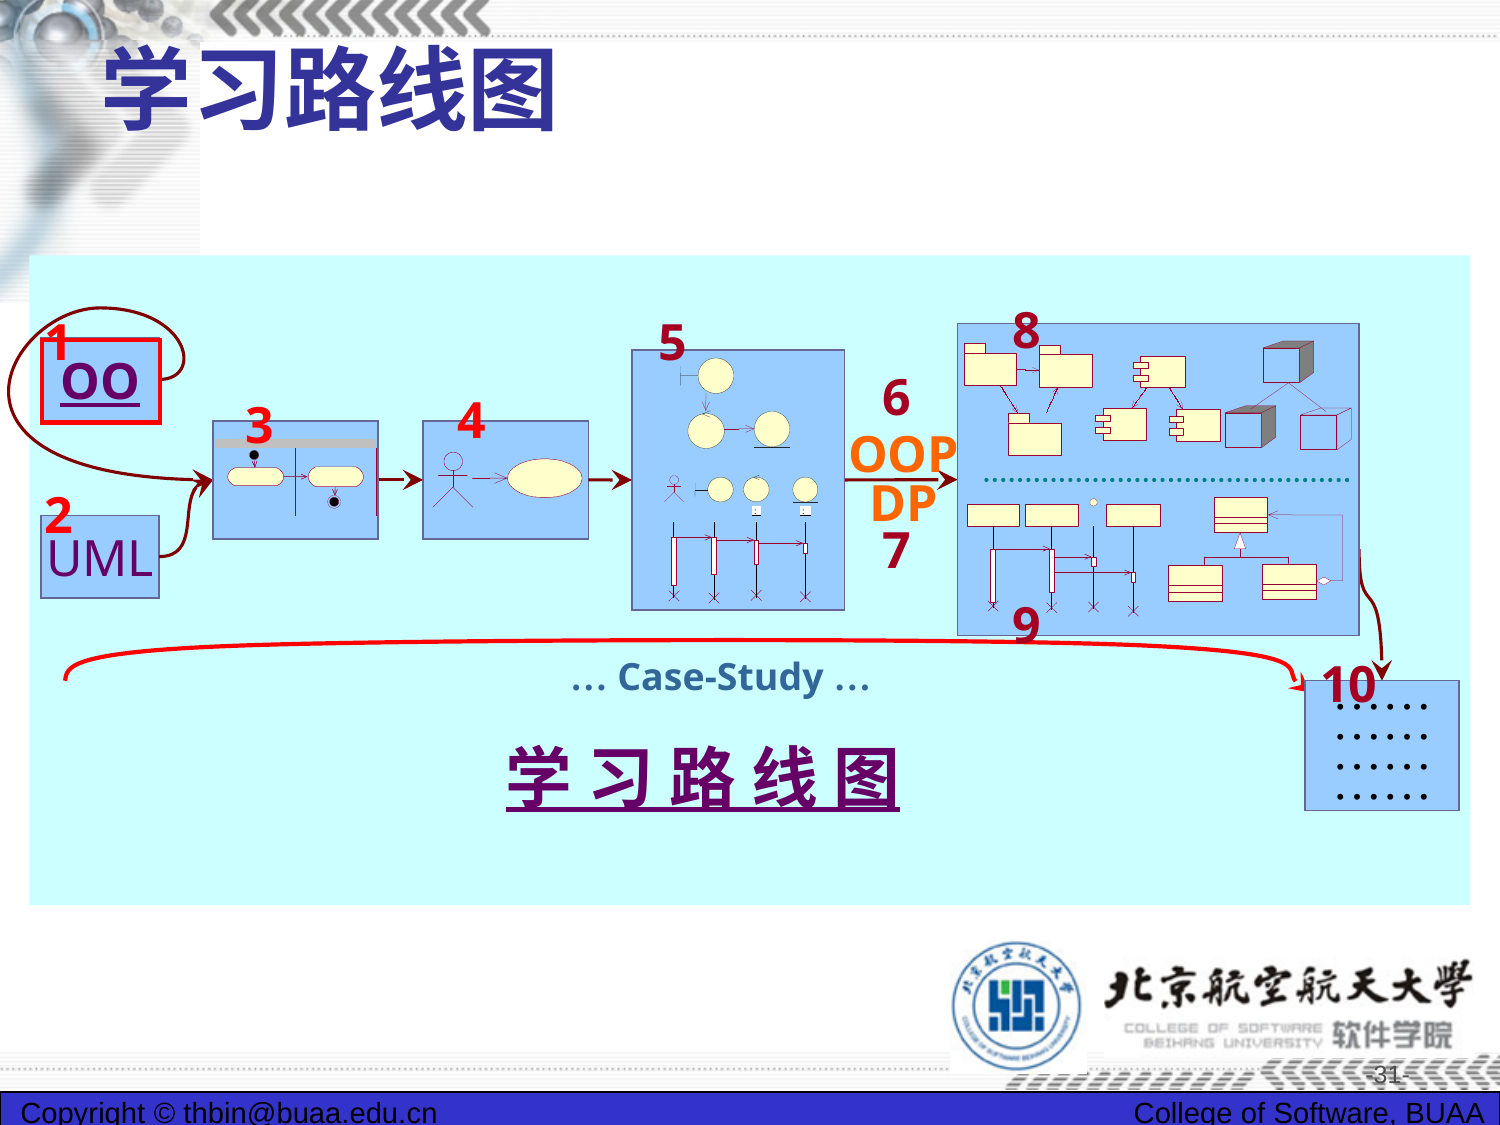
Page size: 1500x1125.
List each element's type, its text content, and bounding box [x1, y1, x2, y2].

title 学习路线图 [85, 42, 1388, 149]
slide_number -31- [1074, 1051, 1426, 1125]
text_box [29, 255, 1471, 906]
picture [0, 940, 1087, 1090]
picture [1104, 952, 1500, 1090]
picture [0, 0, 1500, 303]
